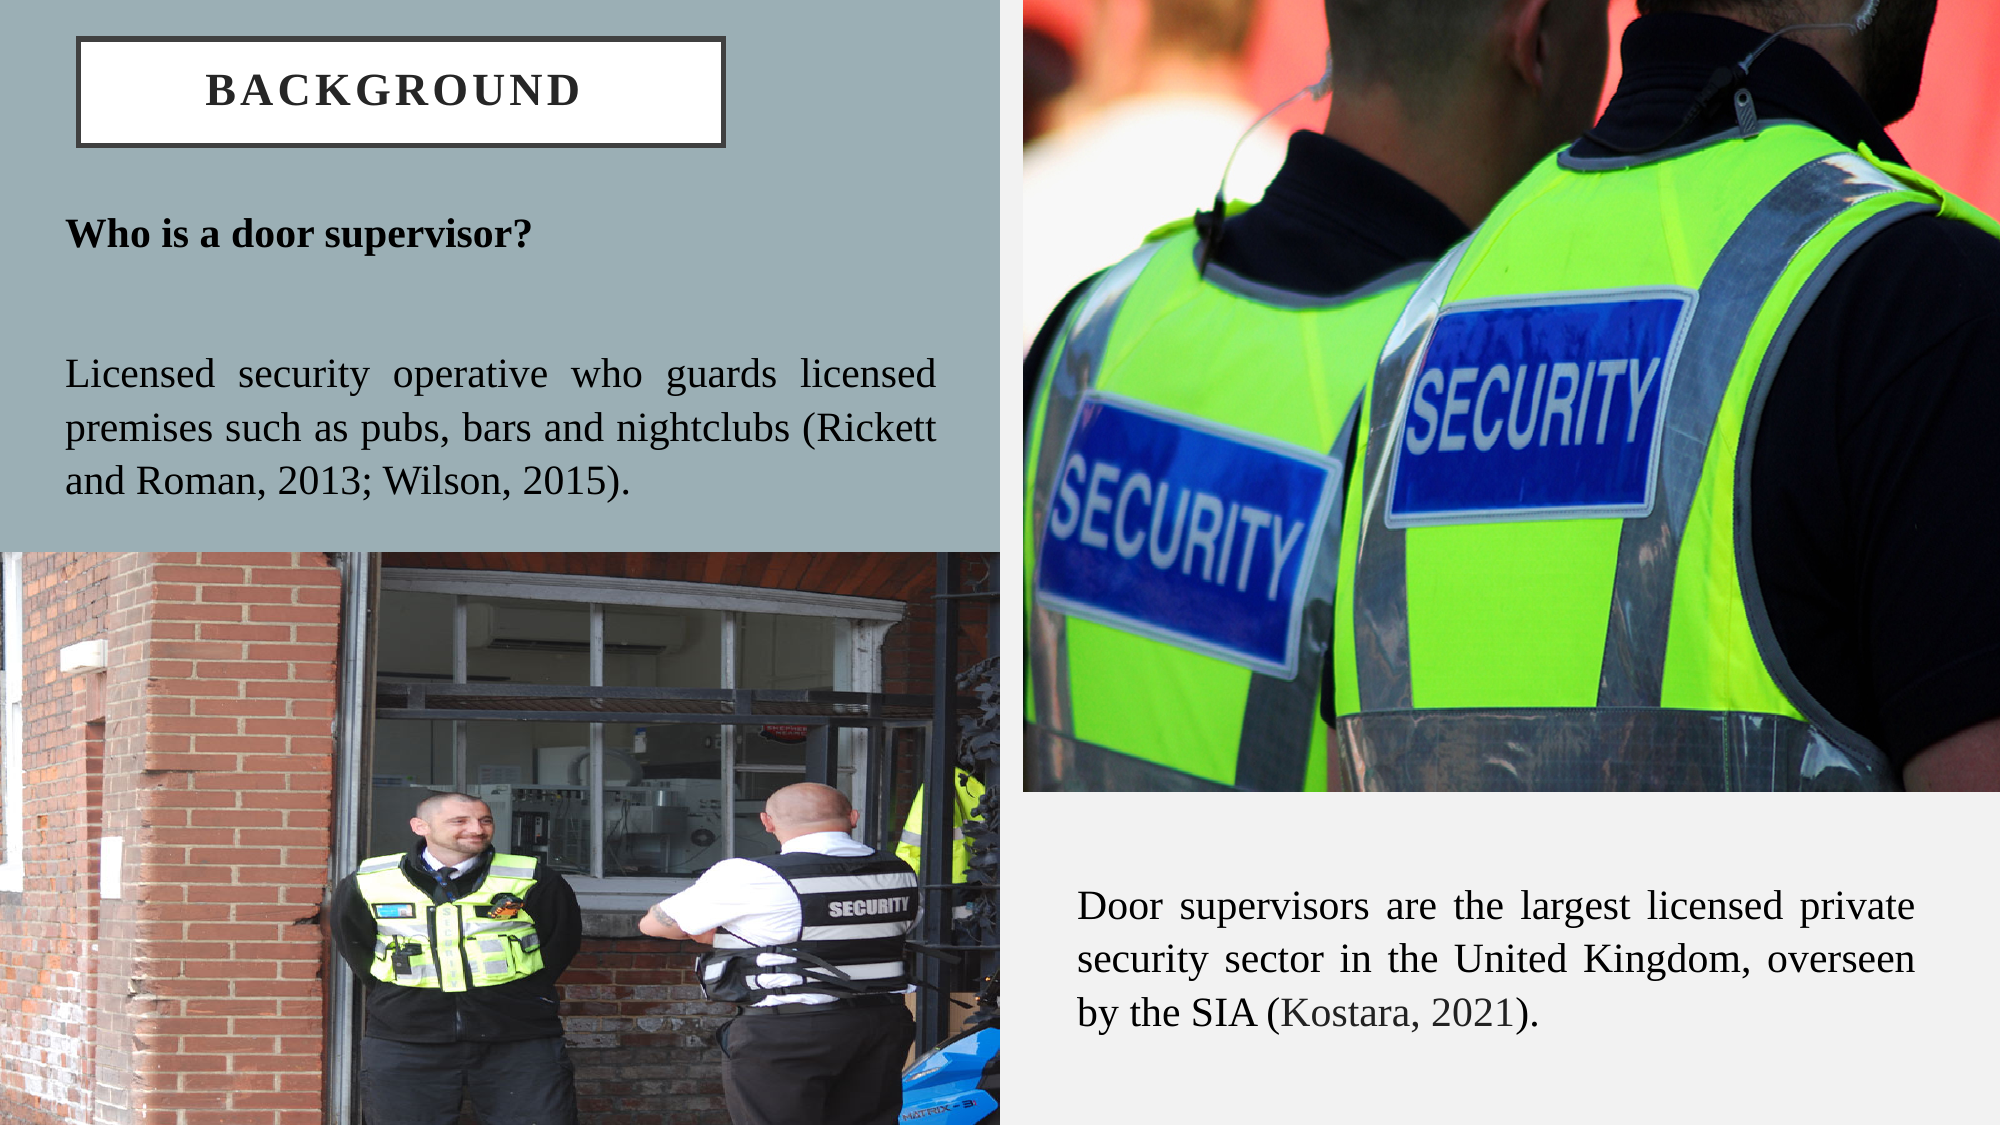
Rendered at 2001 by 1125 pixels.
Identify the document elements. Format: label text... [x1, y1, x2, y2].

title Background [76, 36, 726, 148]
picture [1023, 0, 2000, 792]
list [0, 552, 1000, 1125]
text_box Door supervisors are the largest licensed private security sector in the United Kingdom, overseen by the SIA (Kostara, 2021). [1062, 866, 1932, 1043]
list Who is a door supervisor? Licensed security operative who guards licensed premises such as pubs, bars and nightclubs (Rickett and Roman, 2013; Wilson, 2015). [49, 194, 954, 552]
